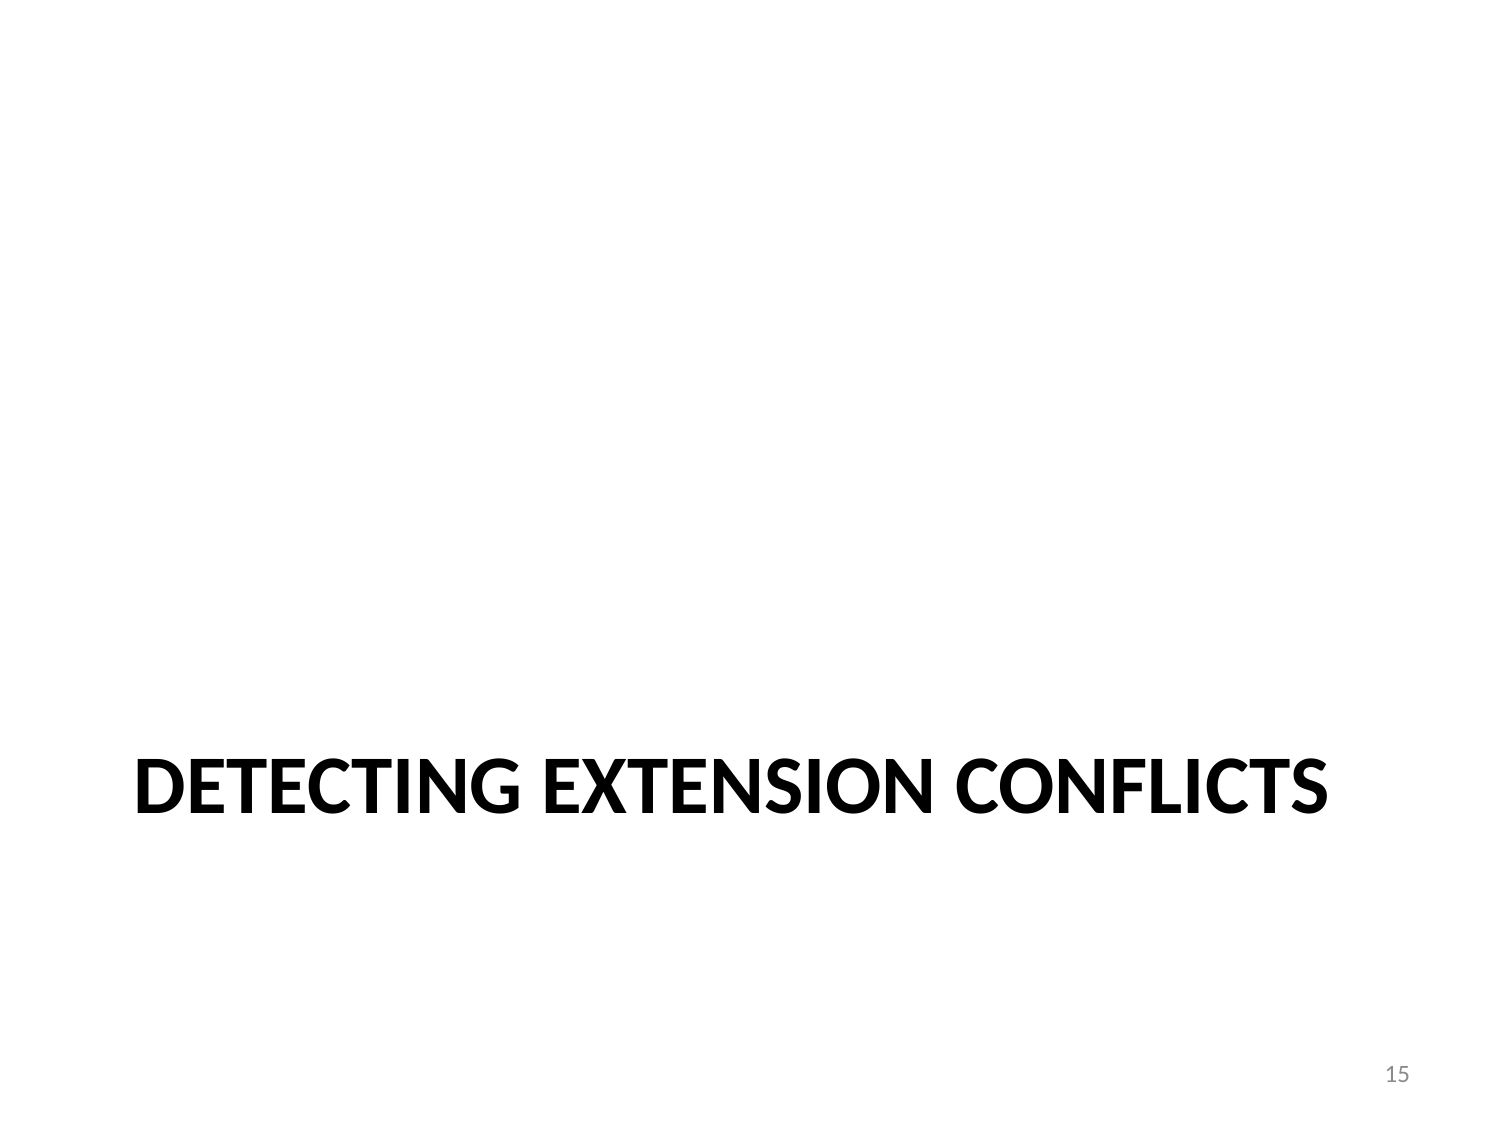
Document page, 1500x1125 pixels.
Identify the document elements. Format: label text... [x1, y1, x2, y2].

slide_number 15 [1074, 1042, 1425, 1103]
title Detecting Extension Conflicts [118, 722, 1394, 947]
